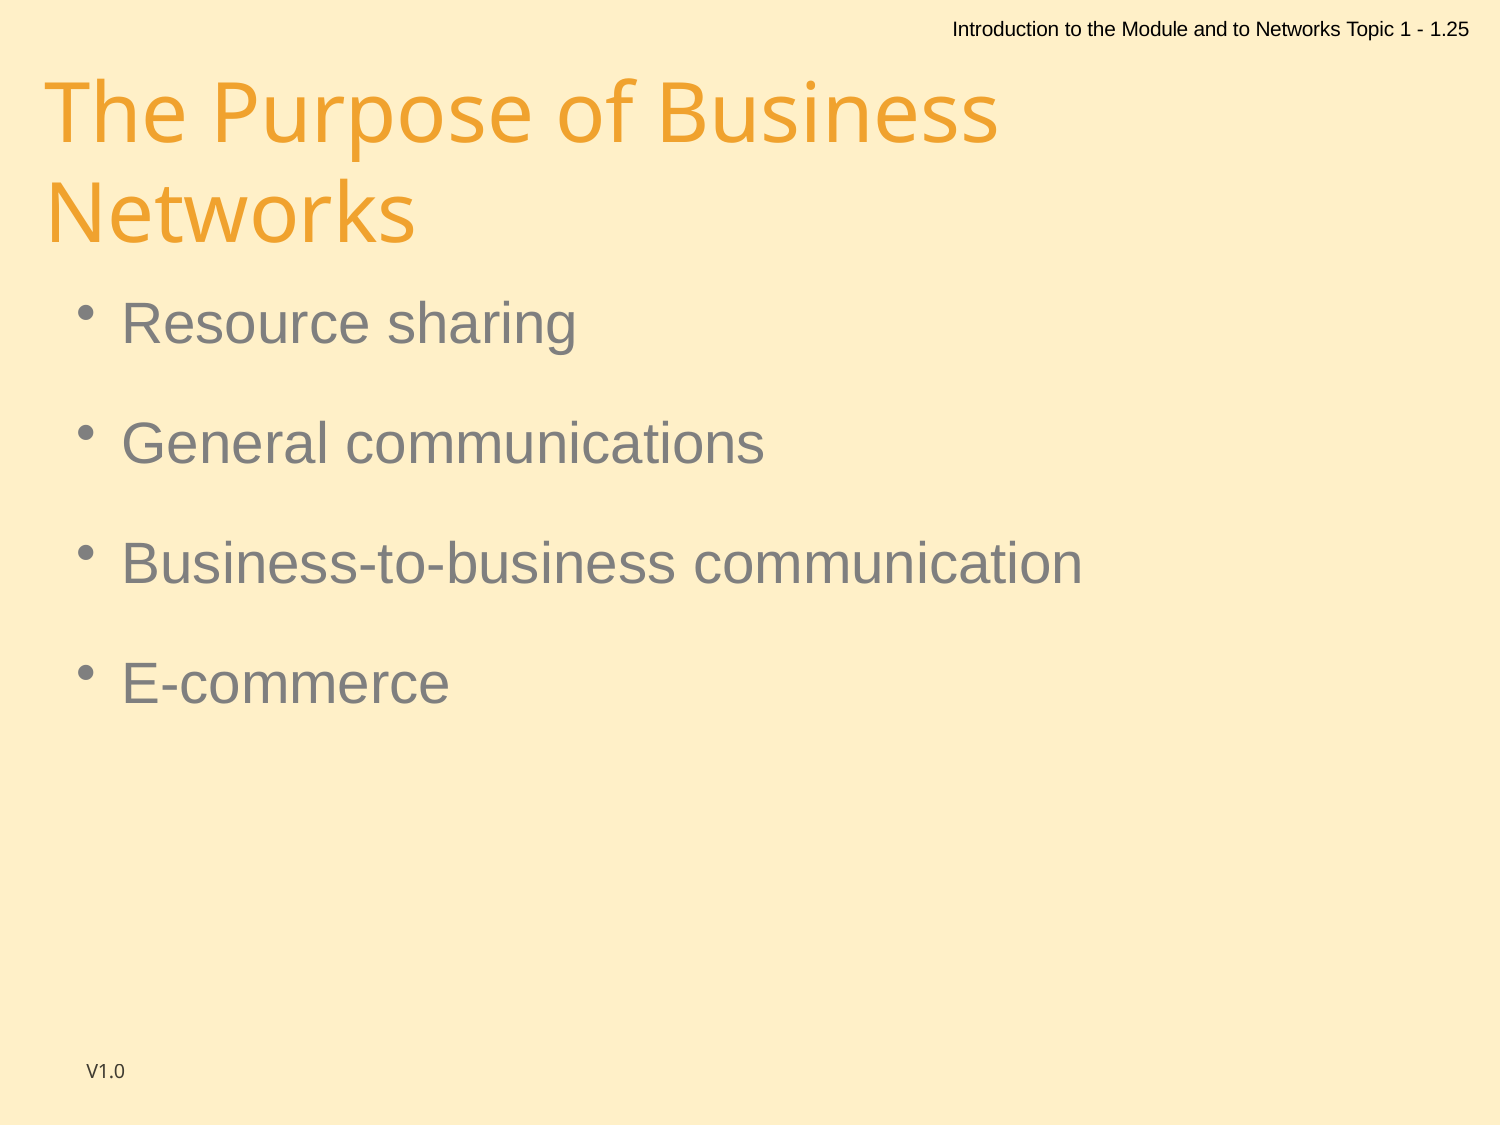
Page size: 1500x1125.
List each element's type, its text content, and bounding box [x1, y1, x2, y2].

text_box Resource sharing General communications Business-to-business communication E-commerce [74, 282, 1088, 715]
slide_number V1.0 [84, 744, 591, 1125]
text_box Introduction to the Module and to Networks Topic 1 - 1.25 [950, 13, 1488, 41]
title The Purpose of Business Networks [42, 56, 1348, 259]
